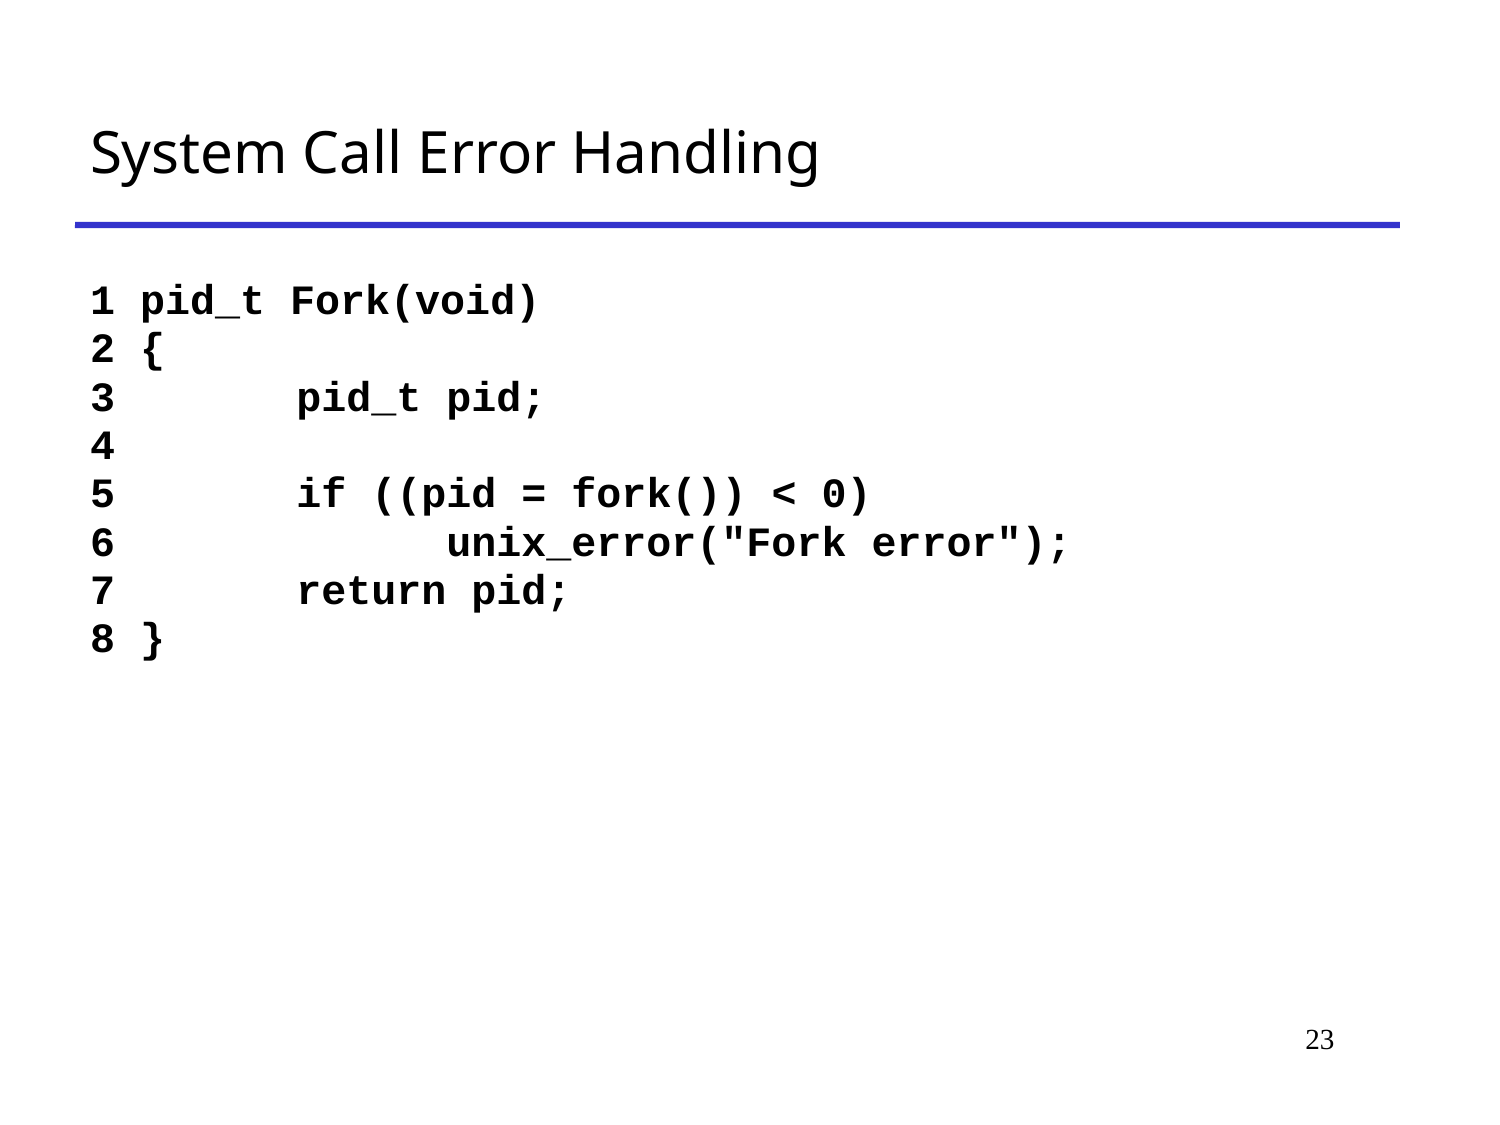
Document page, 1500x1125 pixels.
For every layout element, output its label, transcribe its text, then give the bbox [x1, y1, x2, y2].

slide_number 23 [1137, 1012, 1351, 1088]
list 1 pid_t Fork(void) 2 { 3 pid_t pid; 4 5 if ((pid = fork()) < 0) 6 unix_error("Fork error"); 7 return pid; 8 } [75, 275, 1463, 988]
title System Call Error Handling [75, 75, 1400, 225]
